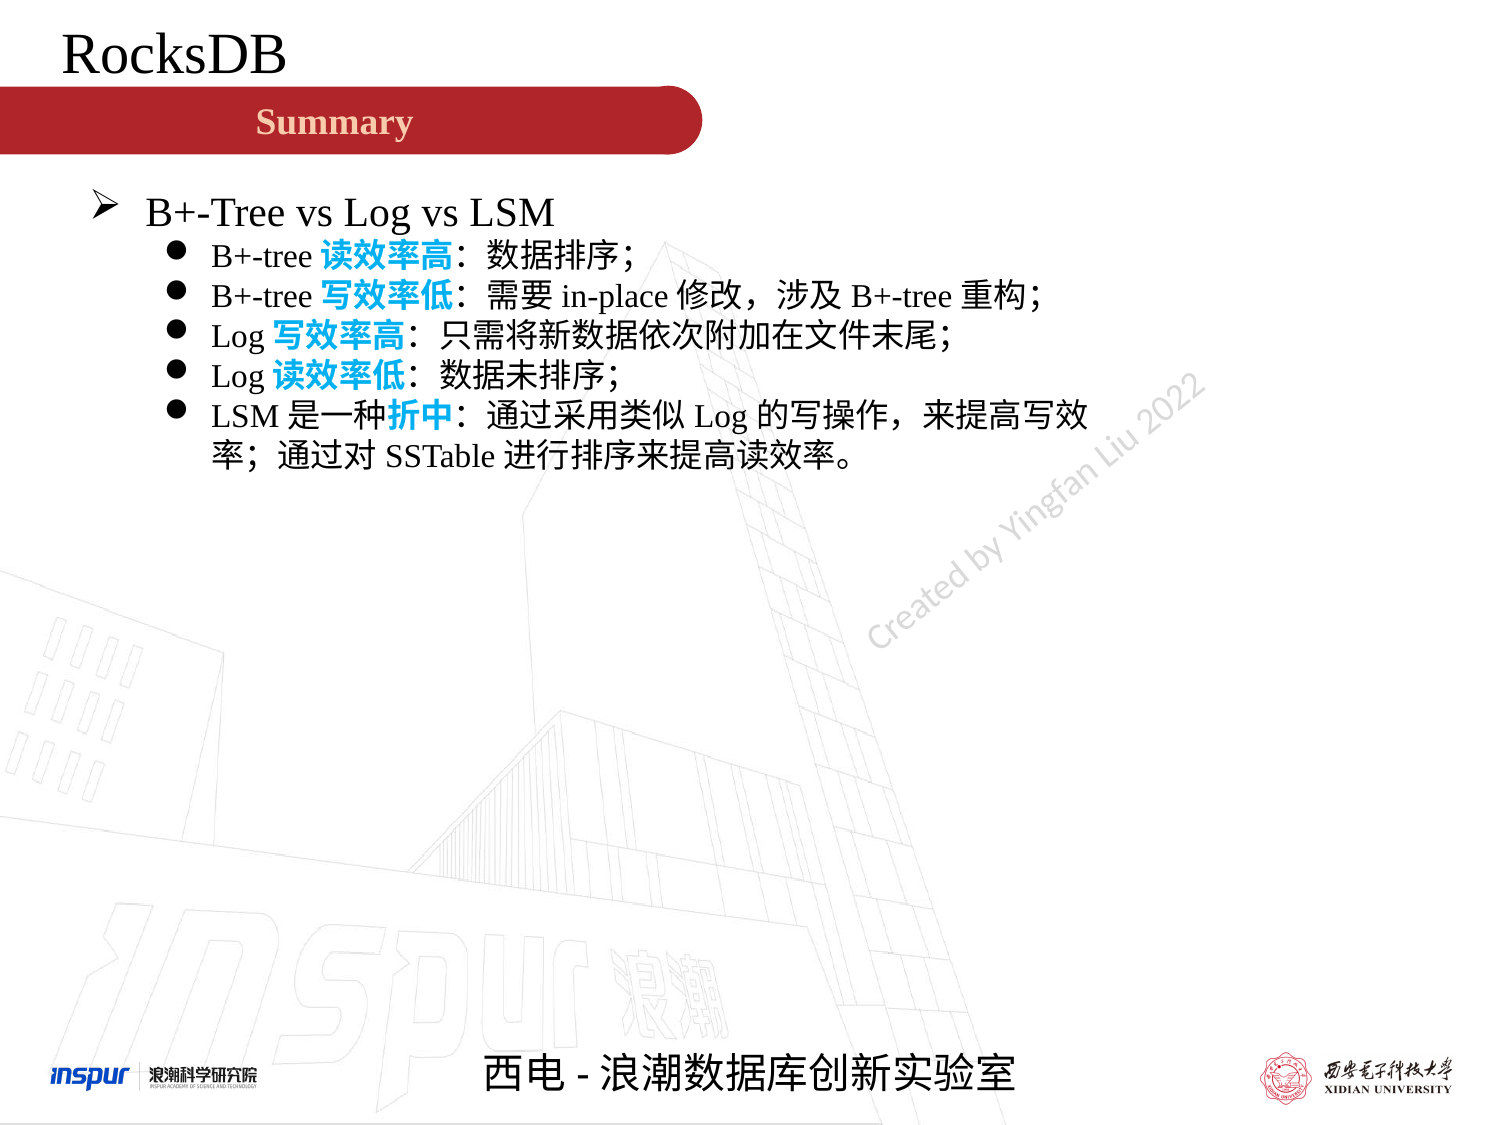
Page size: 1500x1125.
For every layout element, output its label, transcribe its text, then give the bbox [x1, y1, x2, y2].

text_box B+-Tree vs Log vs LSM B+-tree读效率高：数据排序； B+-tree写效率低：需要in-place修改，涉及B+-tree重构； Log写效率高：只需将新数据依次附加在文件末尾； Log读效率低：数据未排序； LSM是一种折中：通过采用类似Log的写操作，来提高写效率；通过对SSTable进行排序来提高读效率。 [74, 176, 1114, 482]
text_box RocksDB [46, 6, 1142, 104]
text_box [670, 104, 703, 155]
picture [0, 0, 1500, 1125]
text_box Summary [0, 89, 670, 150]
text_box [0, 150, 670, 155]
